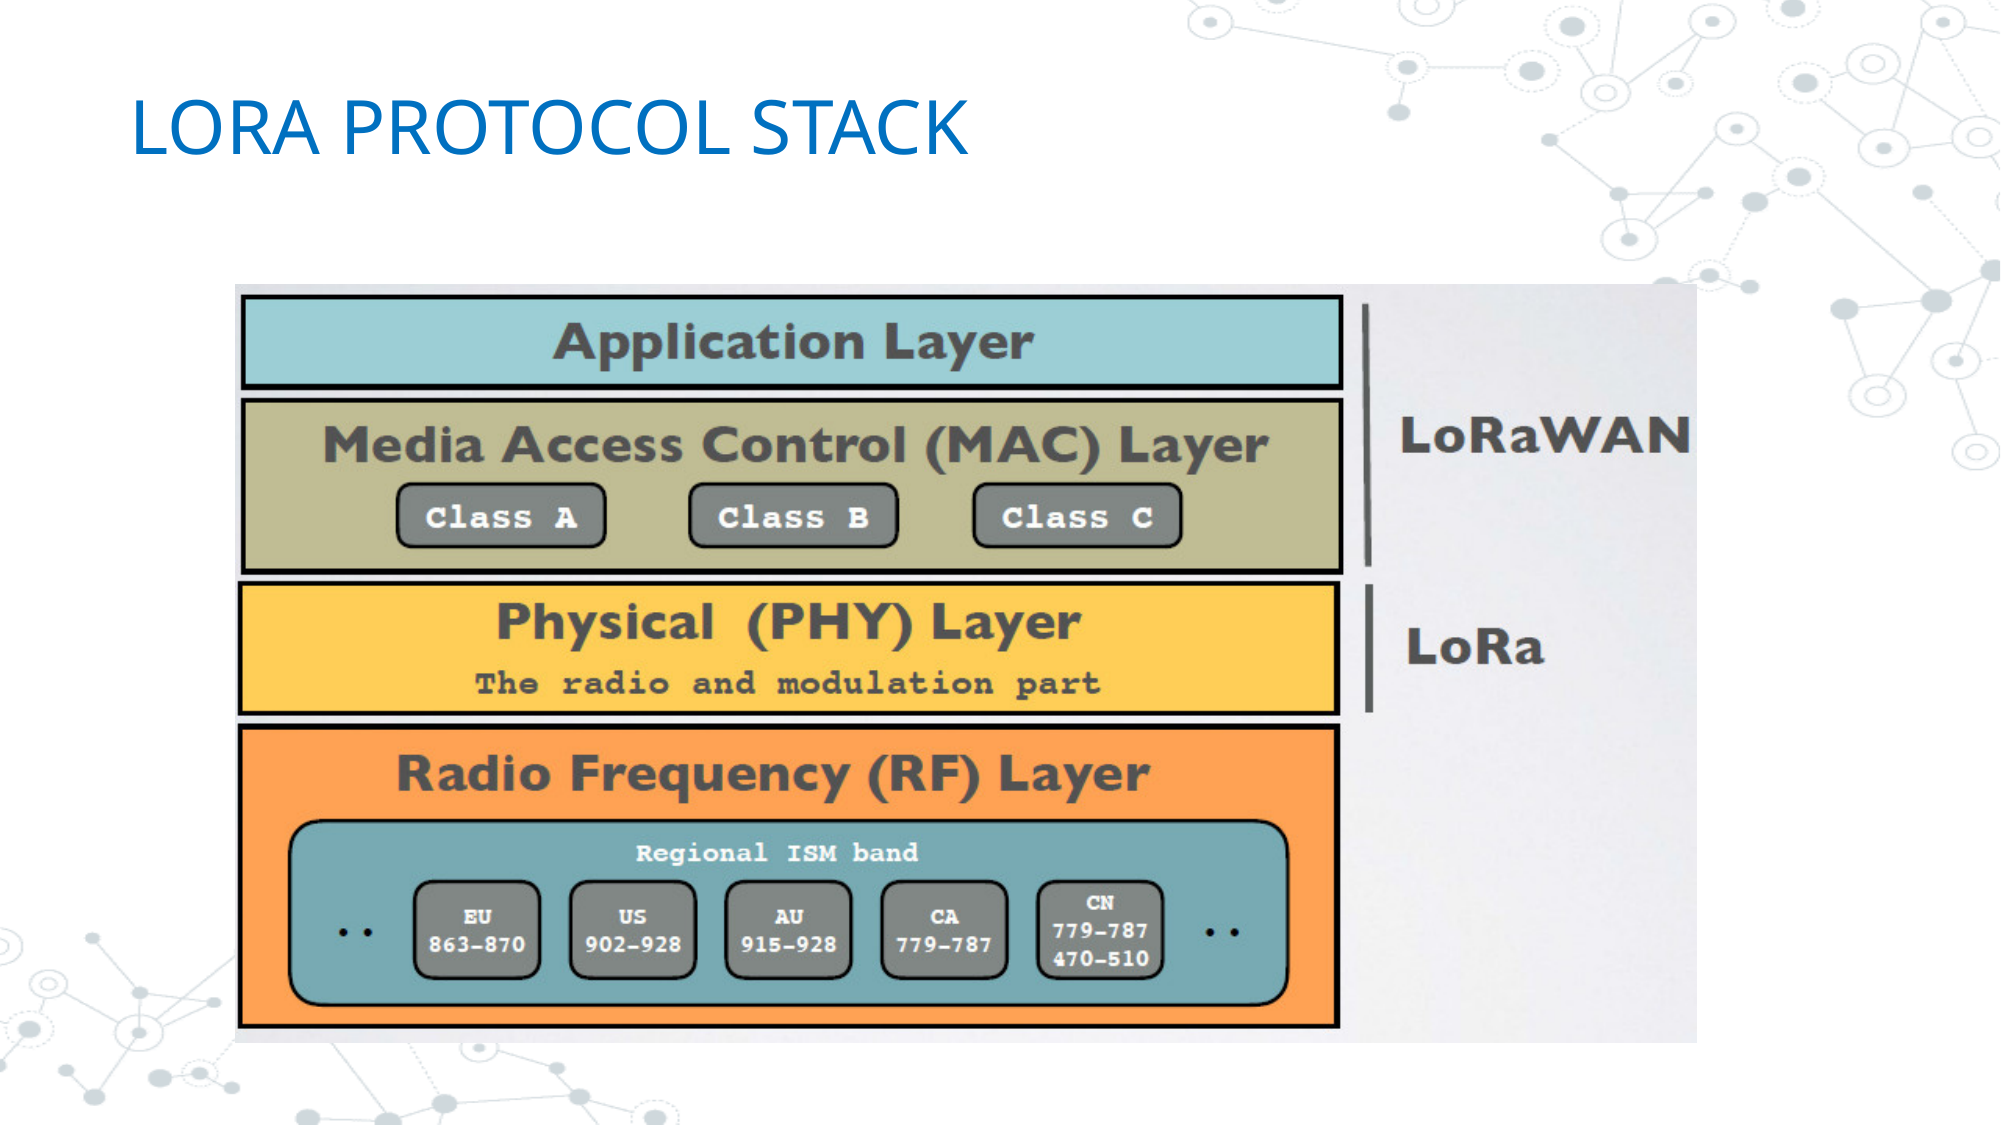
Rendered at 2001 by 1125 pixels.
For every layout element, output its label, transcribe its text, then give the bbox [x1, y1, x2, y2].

picture [0, 0, 2001, 1125]
title LORA PROTOCOL STACK [114, 61, 1968, 187]
